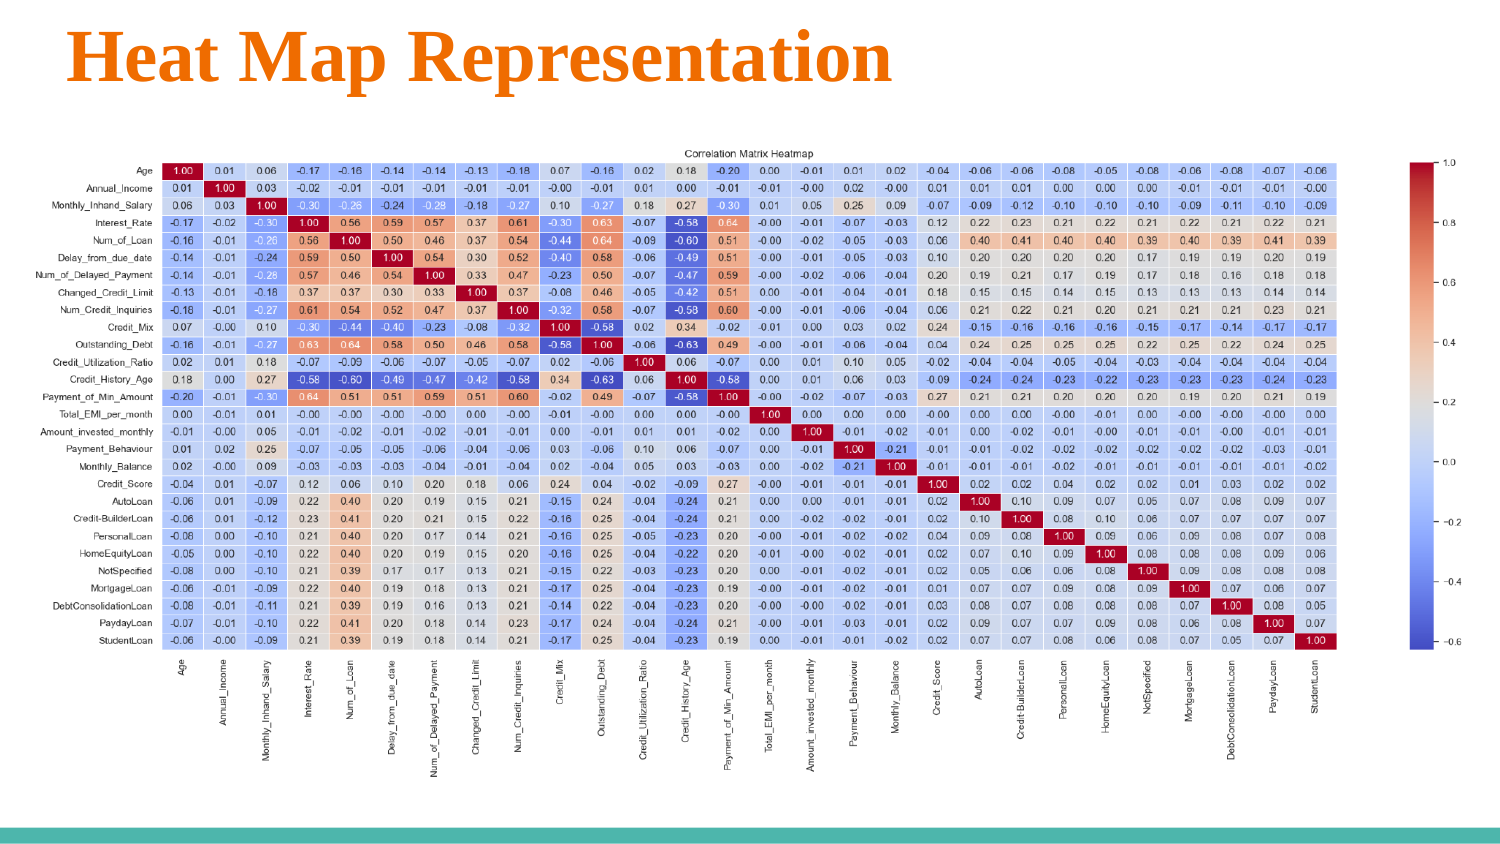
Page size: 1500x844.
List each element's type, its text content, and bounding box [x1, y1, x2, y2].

picture [24, 140, 1476, 779]
title Heat Map Representation [51, 0, 1449, 117]
